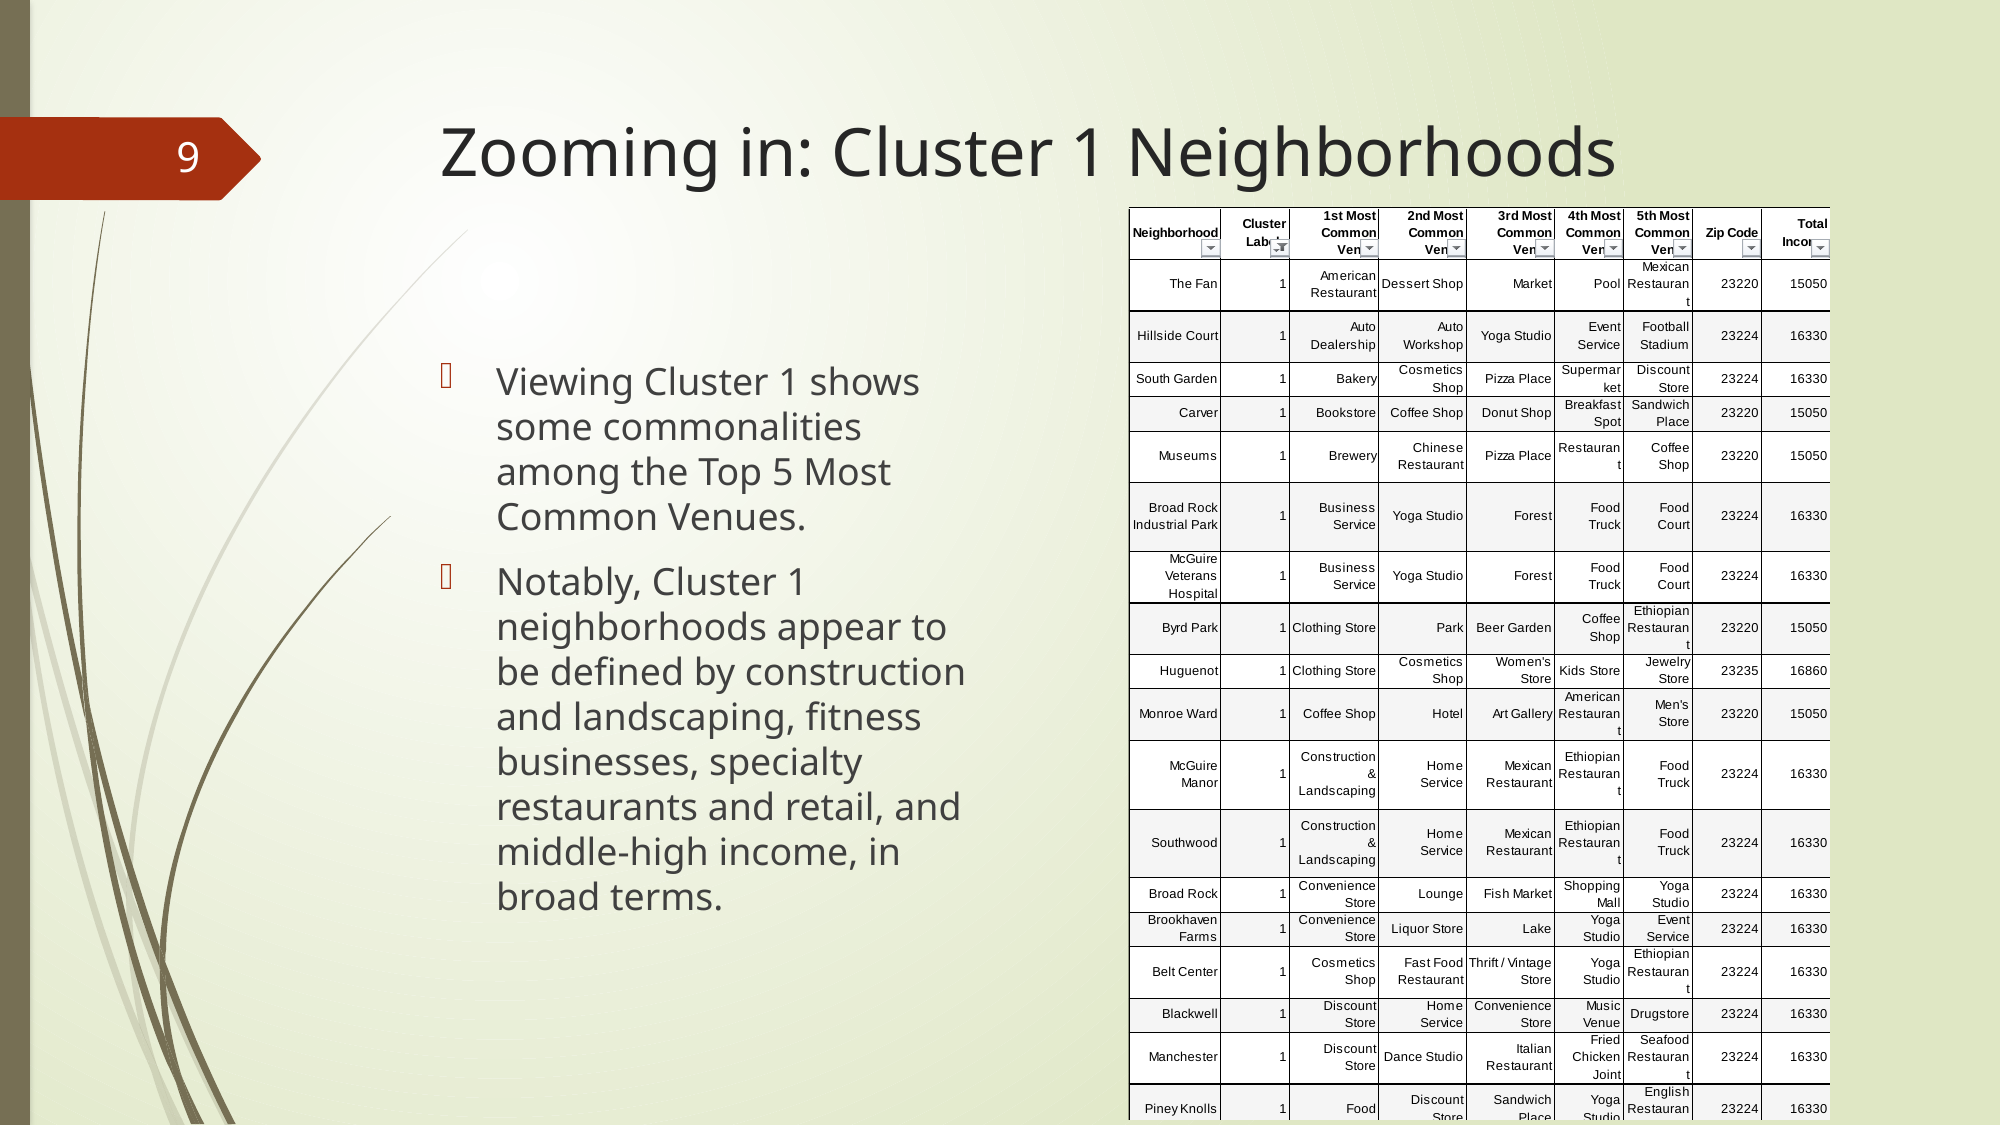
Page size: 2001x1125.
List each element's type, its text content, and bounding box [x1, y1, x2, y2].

picture [1128, 207, 1832, 1120]
slide_number 9 [87, 129, 216, 190]
title Zooming in: Cluster 1 Neighborhoods [425, 102, 1888, 313]
list Viewing Cluster 1 shows some commonalities among the Top 5 Most Common Venues. Notably, Cluster 1 neighborhoods appear to be defined by construction and landscaping, fitness businesses, specialty restaurants and retail, and middle-high income, in broad terms. [424, 350, 999, 970]
